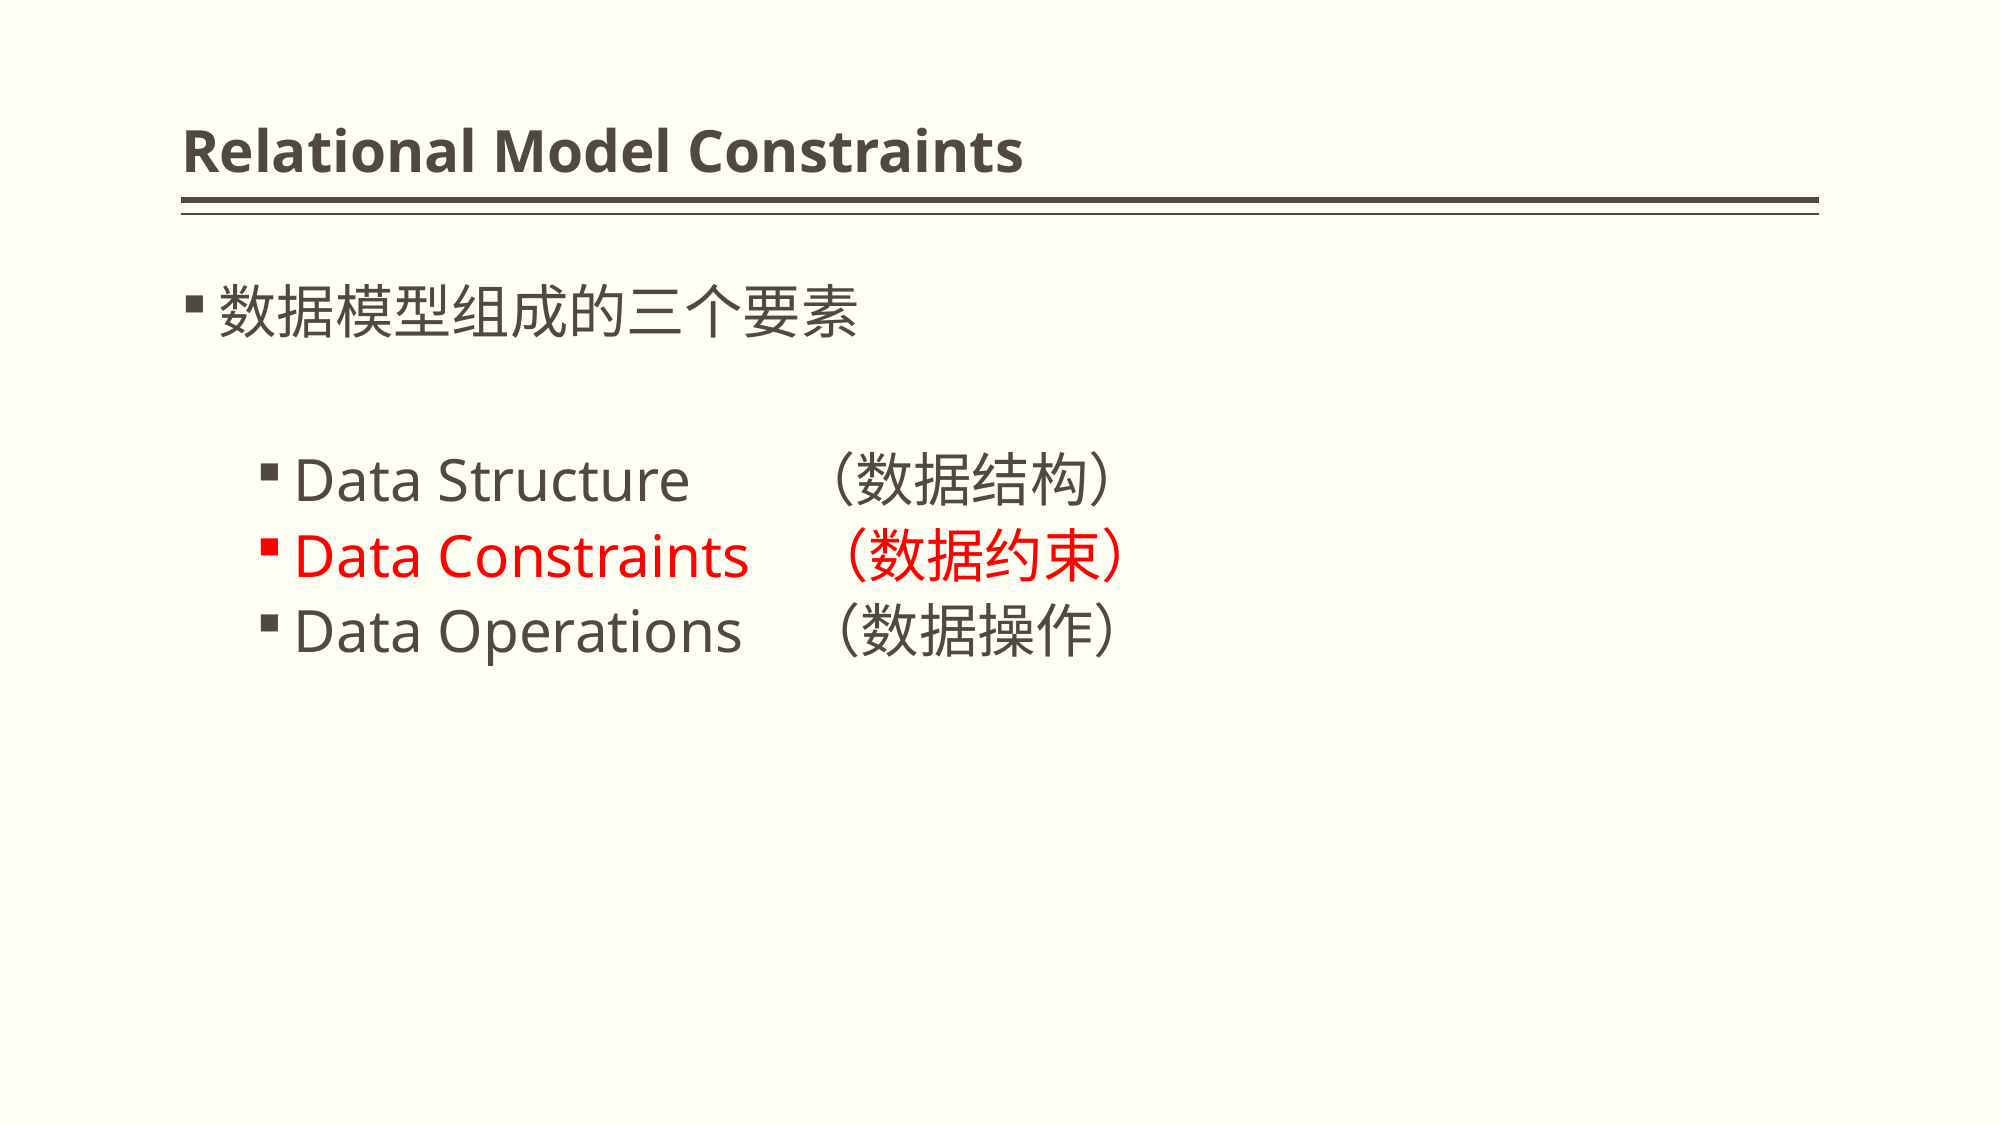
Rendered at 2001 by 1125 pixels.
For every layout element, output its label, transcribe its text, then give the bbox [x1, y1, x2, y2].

title Relational Model Constraints [181, 12, 1819, 193]
list 数据模型组成的三个要素 Data Structure （数据结构） Data Constraints （数据约束） Data Operations （数据操作） [181, 276, 1682, 1063]
